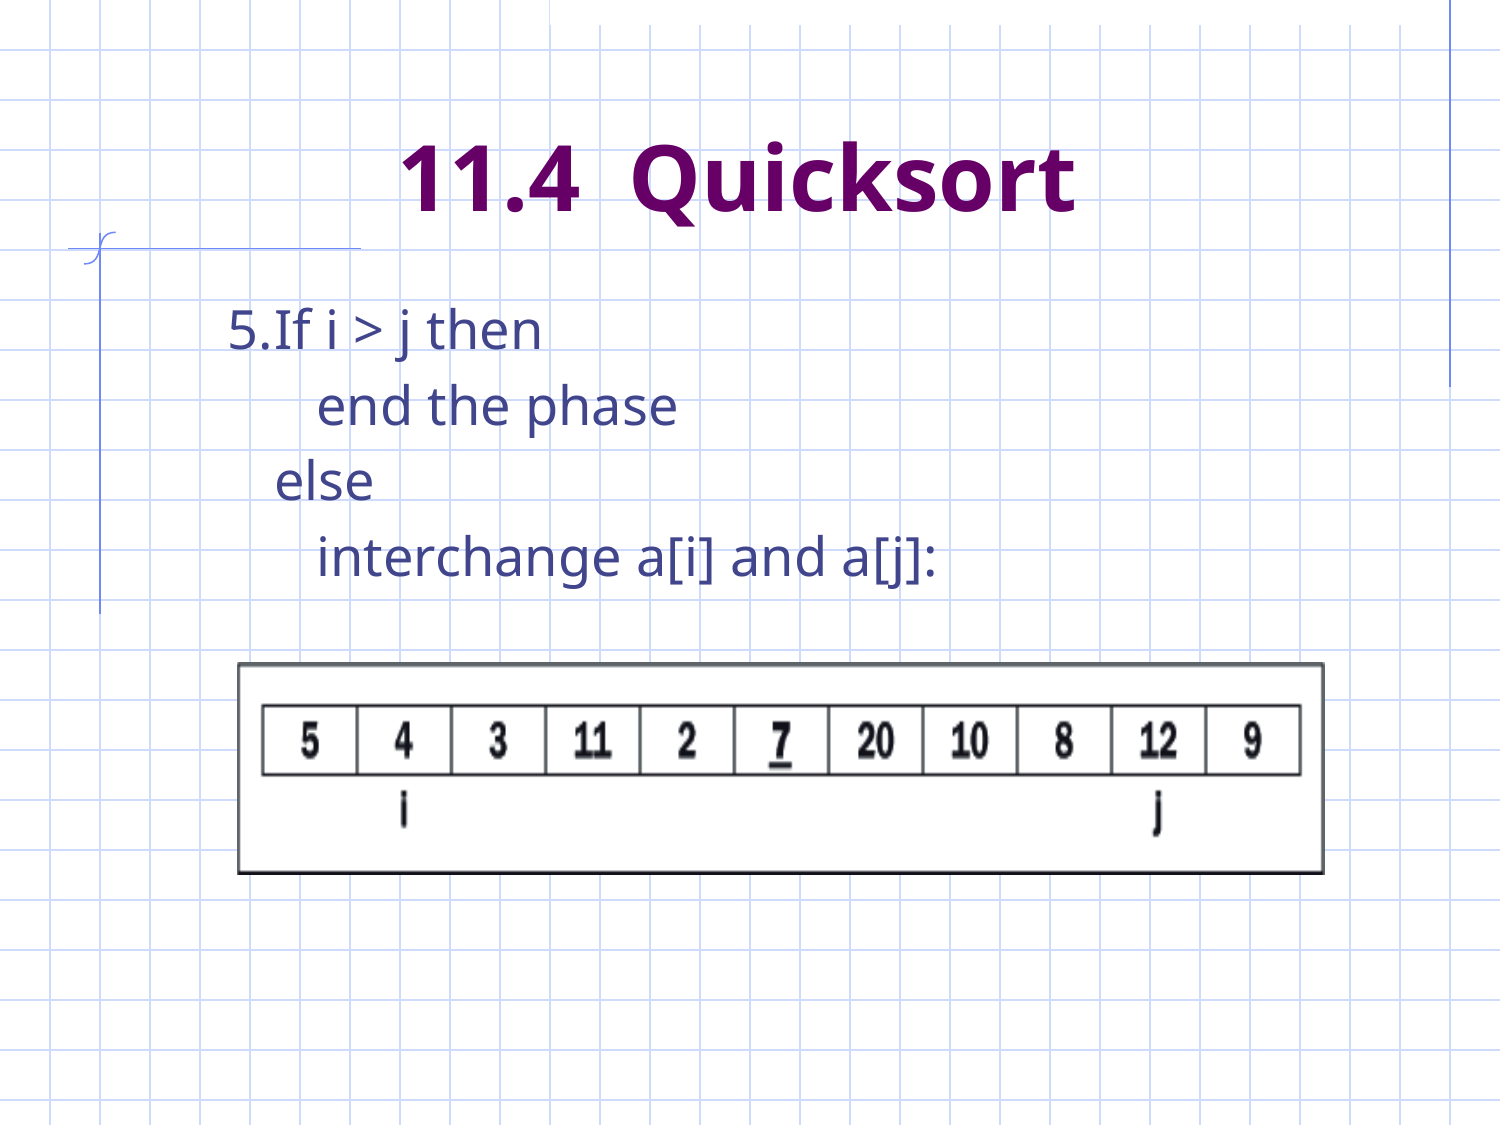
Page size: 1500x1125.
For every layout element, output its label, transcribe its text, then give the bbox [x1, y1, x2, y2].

picture [237, 662, 1326, 876]
list If i > j then end the phase else interchange a[i] and a[j]: [137, 287, 1413, 1088]
title 11.4 Quicksort [99, 50, 1375, 238]
